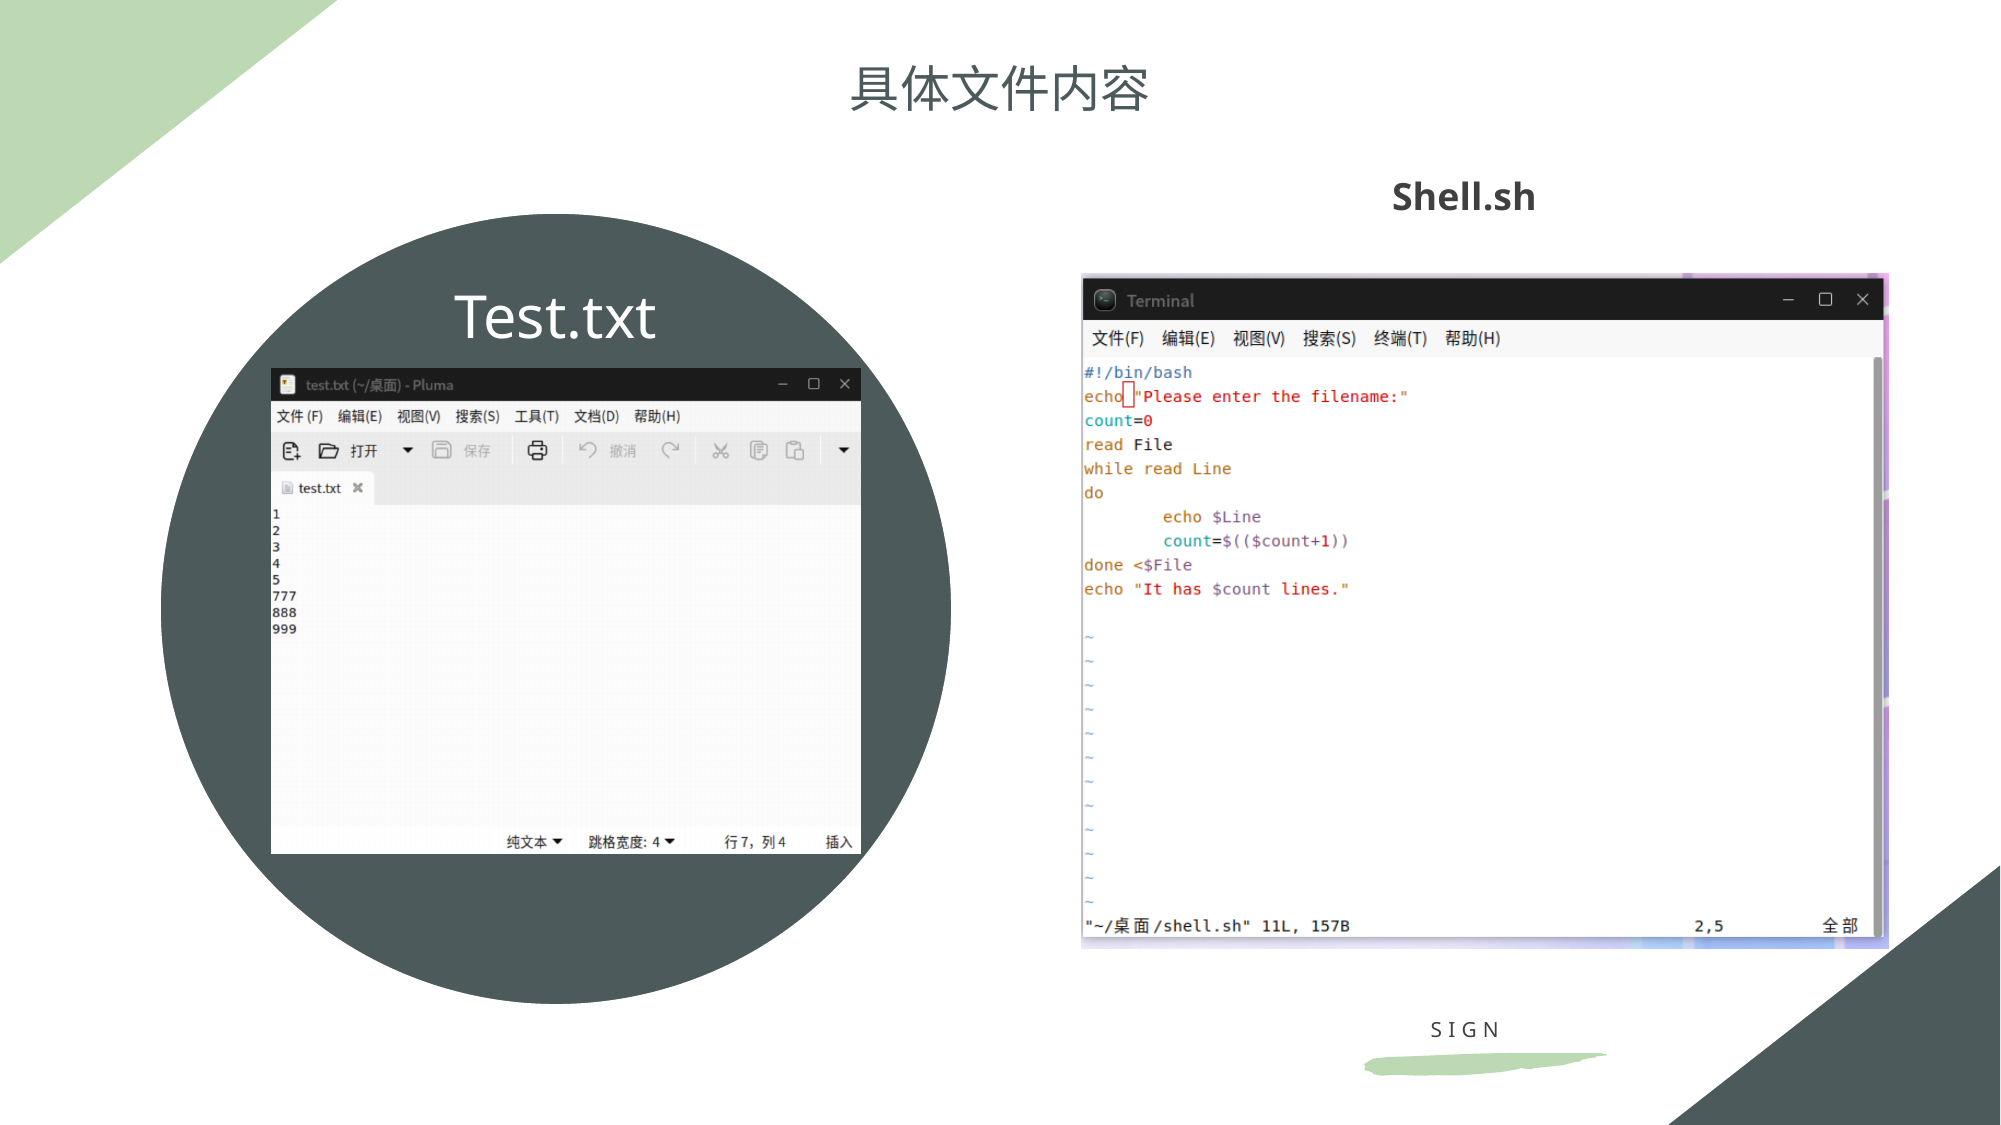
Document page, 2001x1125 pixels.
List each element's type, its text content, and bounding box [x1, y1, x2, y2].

text_box Test.txt [439, 271, 673, 358]
text_box Shell.sh [1377, 165, 1552, 225]
text_box SIGN [1415, 1009, 1514, 1049]
picture [271, 368, 861, 854]
text_box [154, 207, 958, 1011]
text_box [1362, 1051, 1608, 1077]
text_box 具体文件内容 [835, 49, 1165, 125]
picture [1081, 272, 1889, 949]
